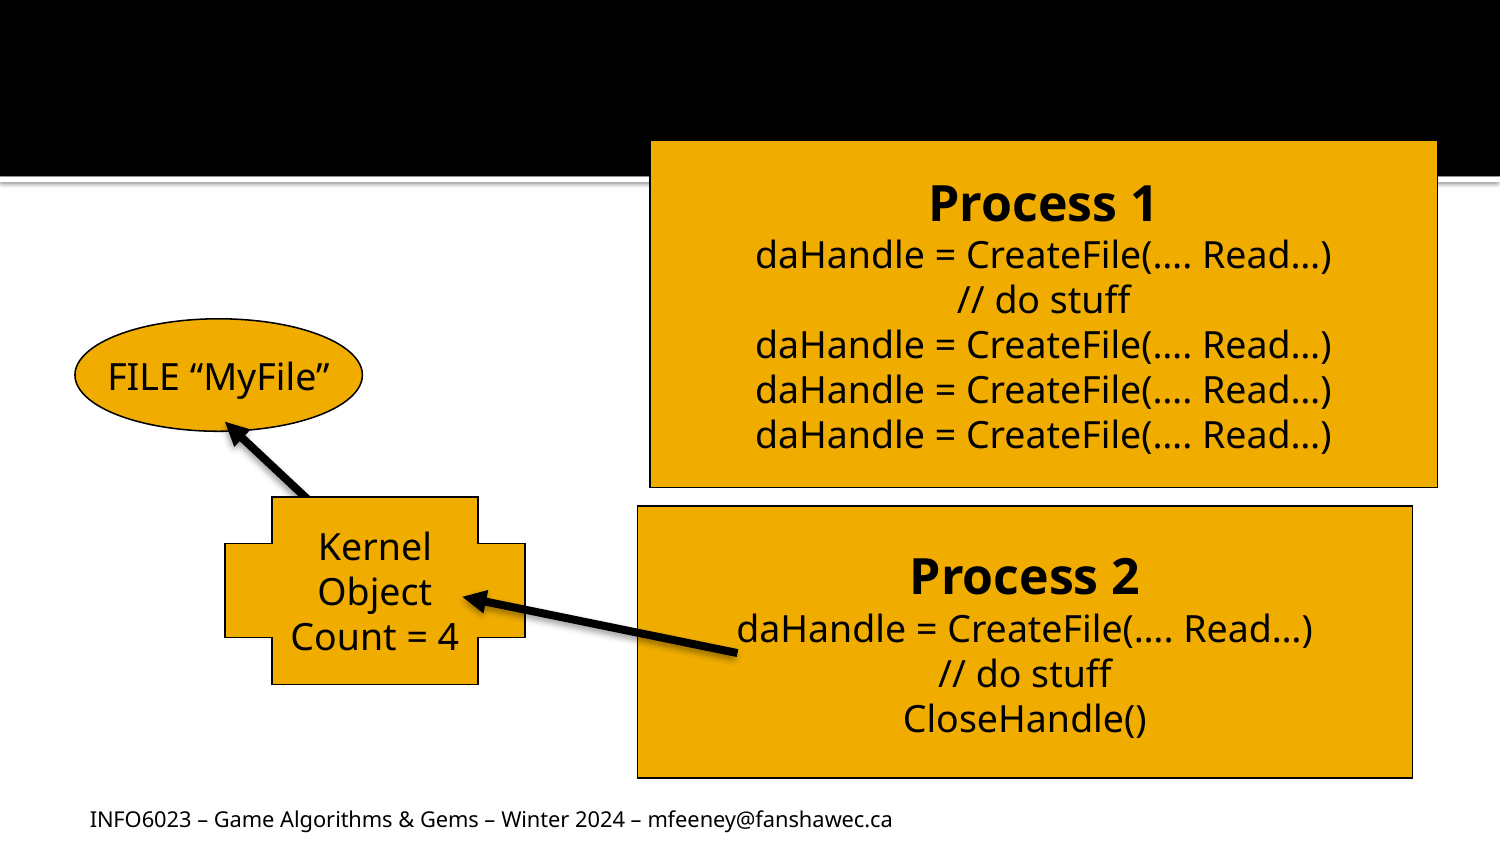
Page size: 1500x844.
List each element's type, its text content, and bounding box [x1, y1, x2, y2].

text_box FILE “MyFile” [74, 318, 363, 432]
text_box [462, 589, 739, 657]
text_box Process 2 daHandle = CreateFile(…. Read…) // do stuff CloseHandle() [637, 506, 1413, 779]
text_box [225, 421, 310, 496]
text_box Kernel Object Count = 4 [224, 496, 525, 685]
text_box Process 1 daHandle = CreateFile(…. Read…) // do stuff daHandle = CreateFile(…. Read…) daHandle = CreateFile(…. Read…) daHandle = CreateFile(…. Read…) [650, 140, 1438, 488]
